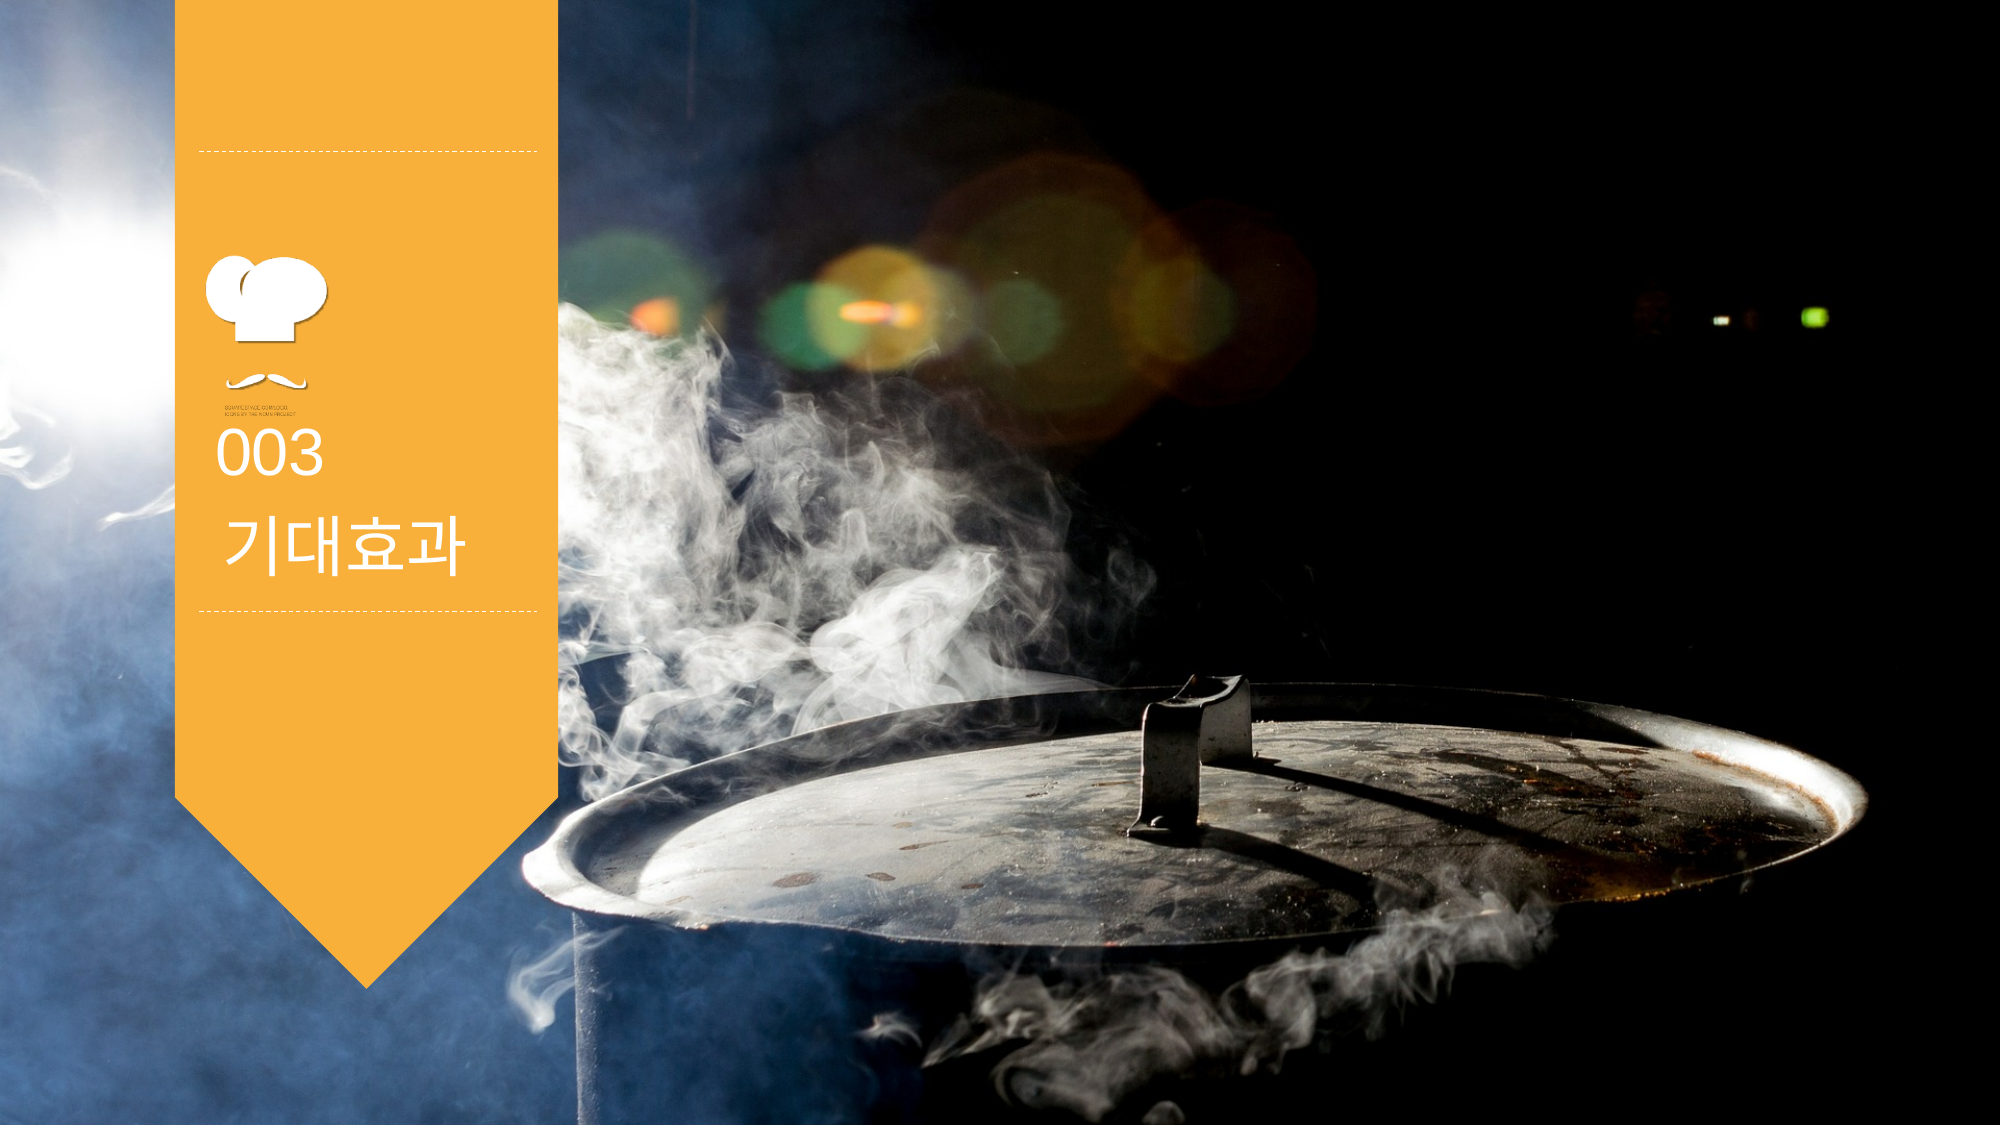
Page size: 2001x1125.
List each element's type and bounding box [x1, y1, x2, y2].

text_box [174, 0, 559, 989]
text_box [195, 230, 341, 423]
picture [0, 0, 2000, 1125]
